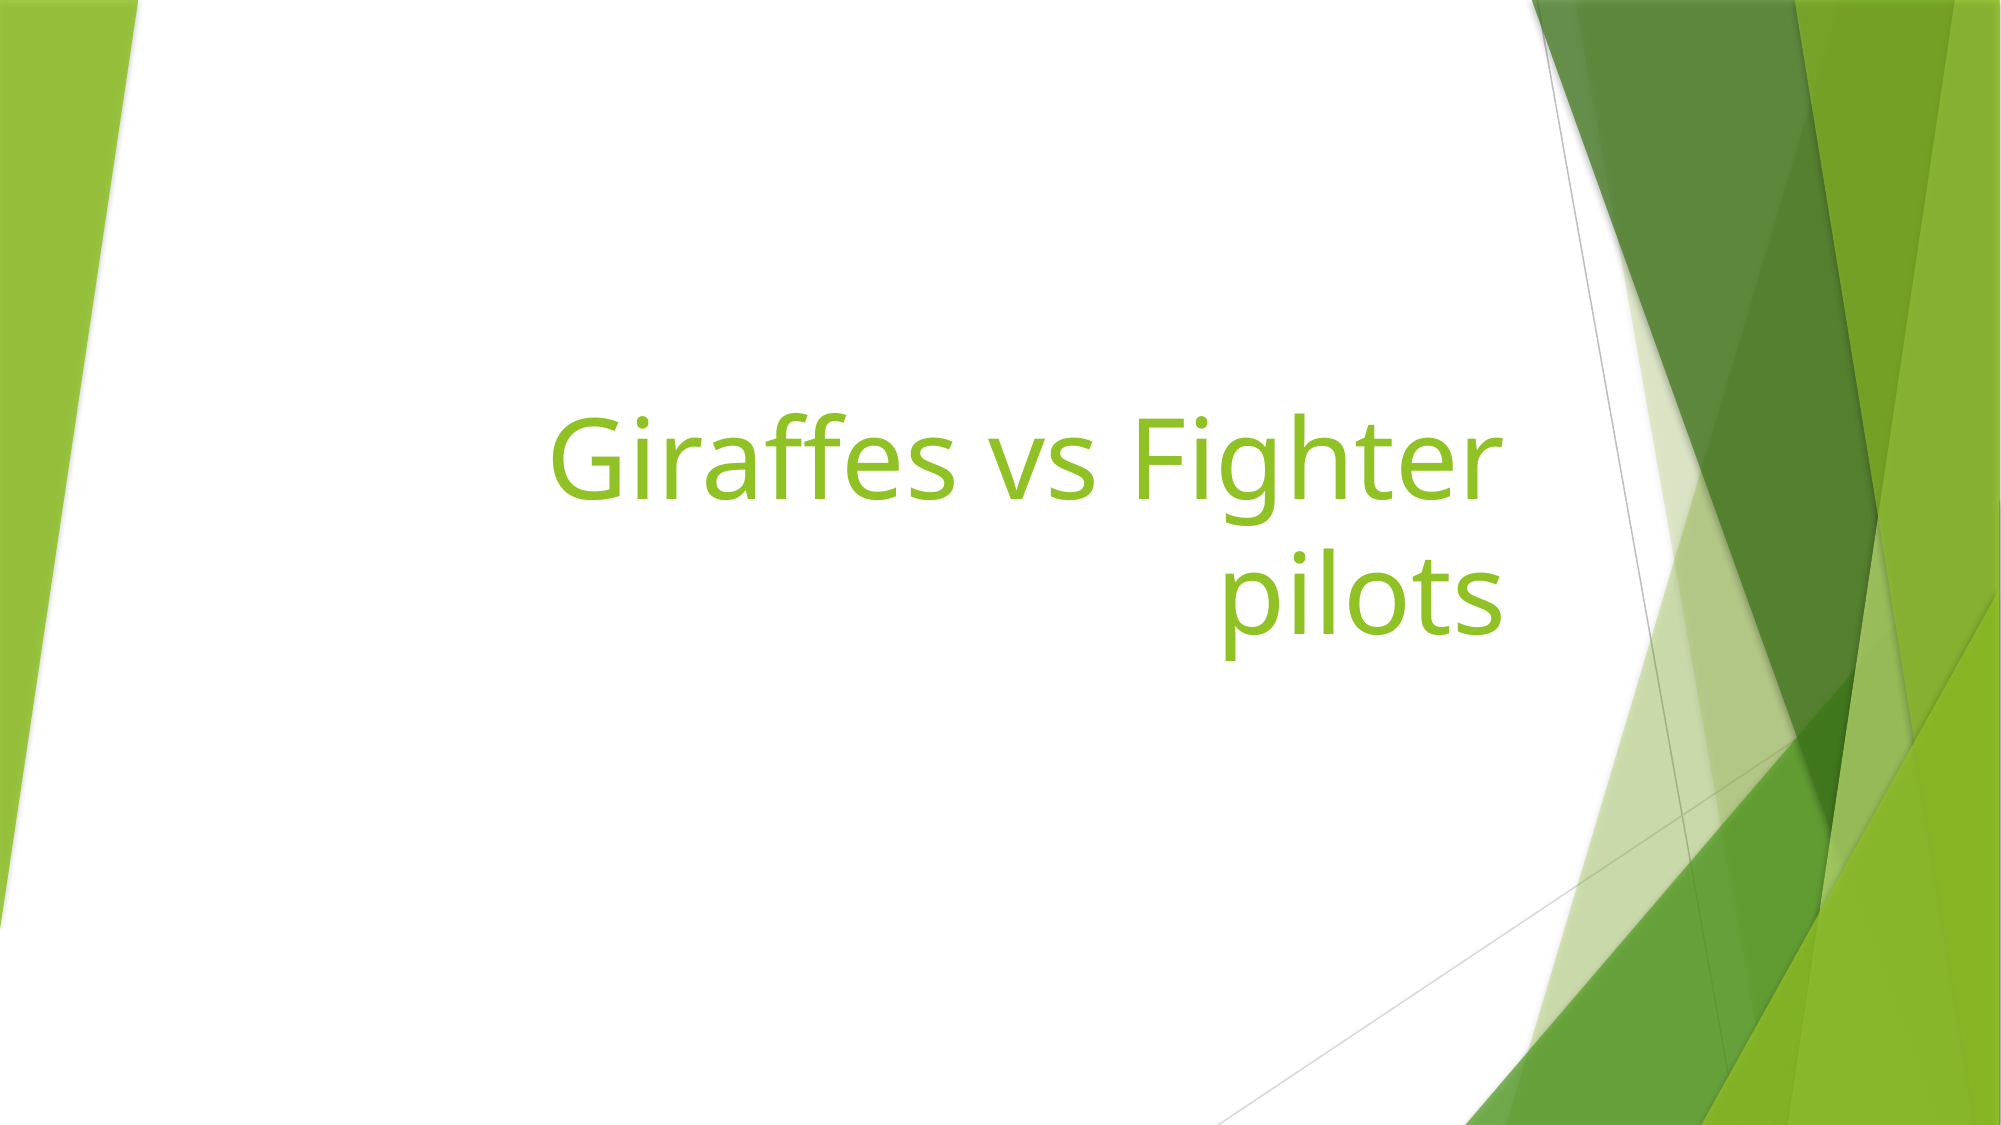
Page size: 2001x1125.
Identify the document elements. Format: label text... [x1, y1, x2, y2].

title Giraffes vs Fighter pilots [247, 394, 1522, 665]
